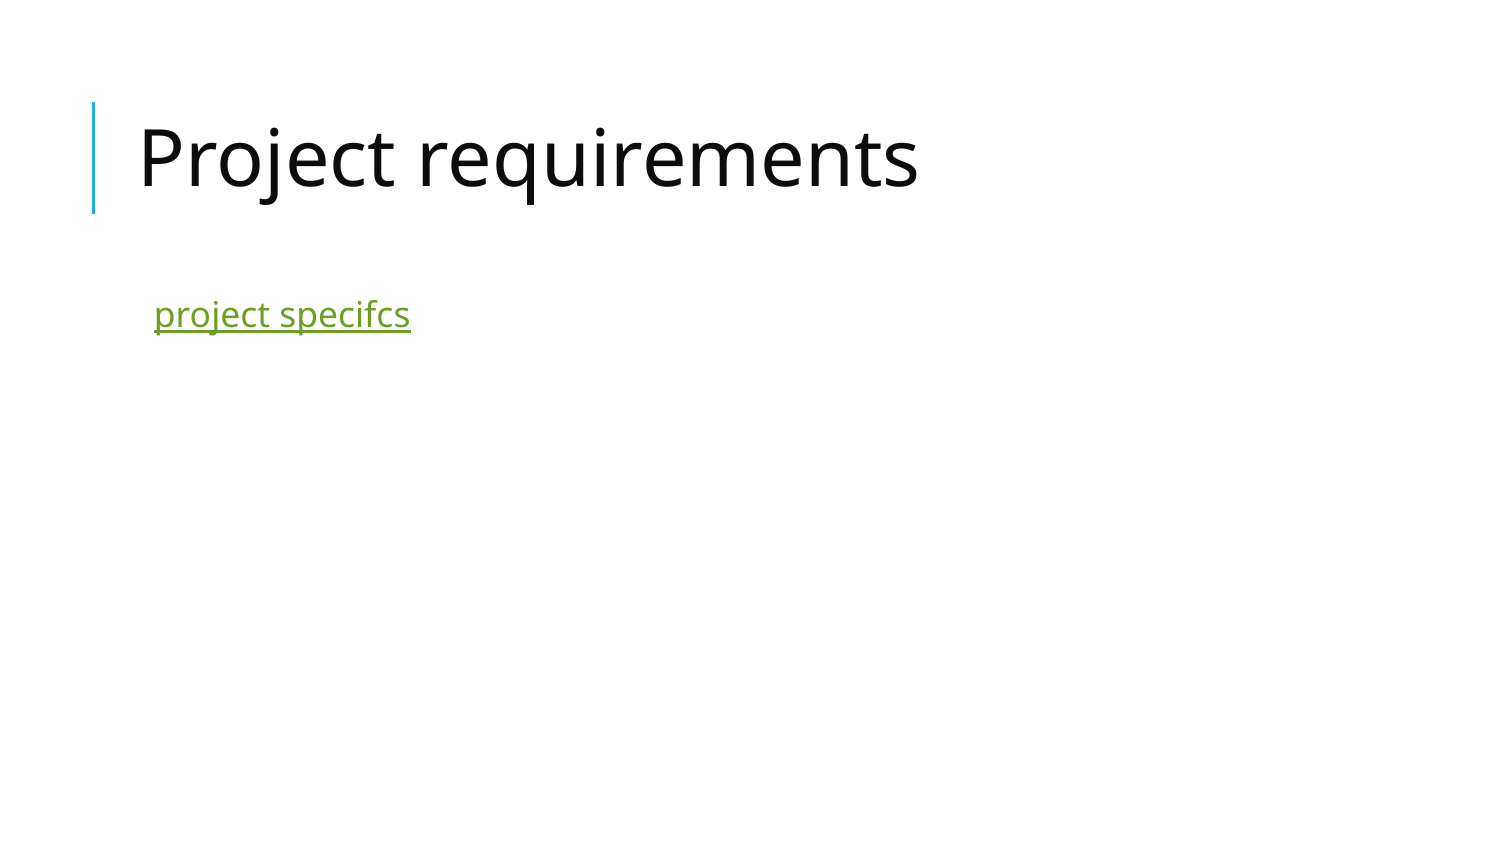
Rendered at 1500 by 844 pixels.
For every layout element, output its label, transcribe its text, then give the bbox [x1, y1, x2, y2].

list project specifcs [126, 281, 1322, 777]
title Project requirements [126, 71, 1322, 257]
